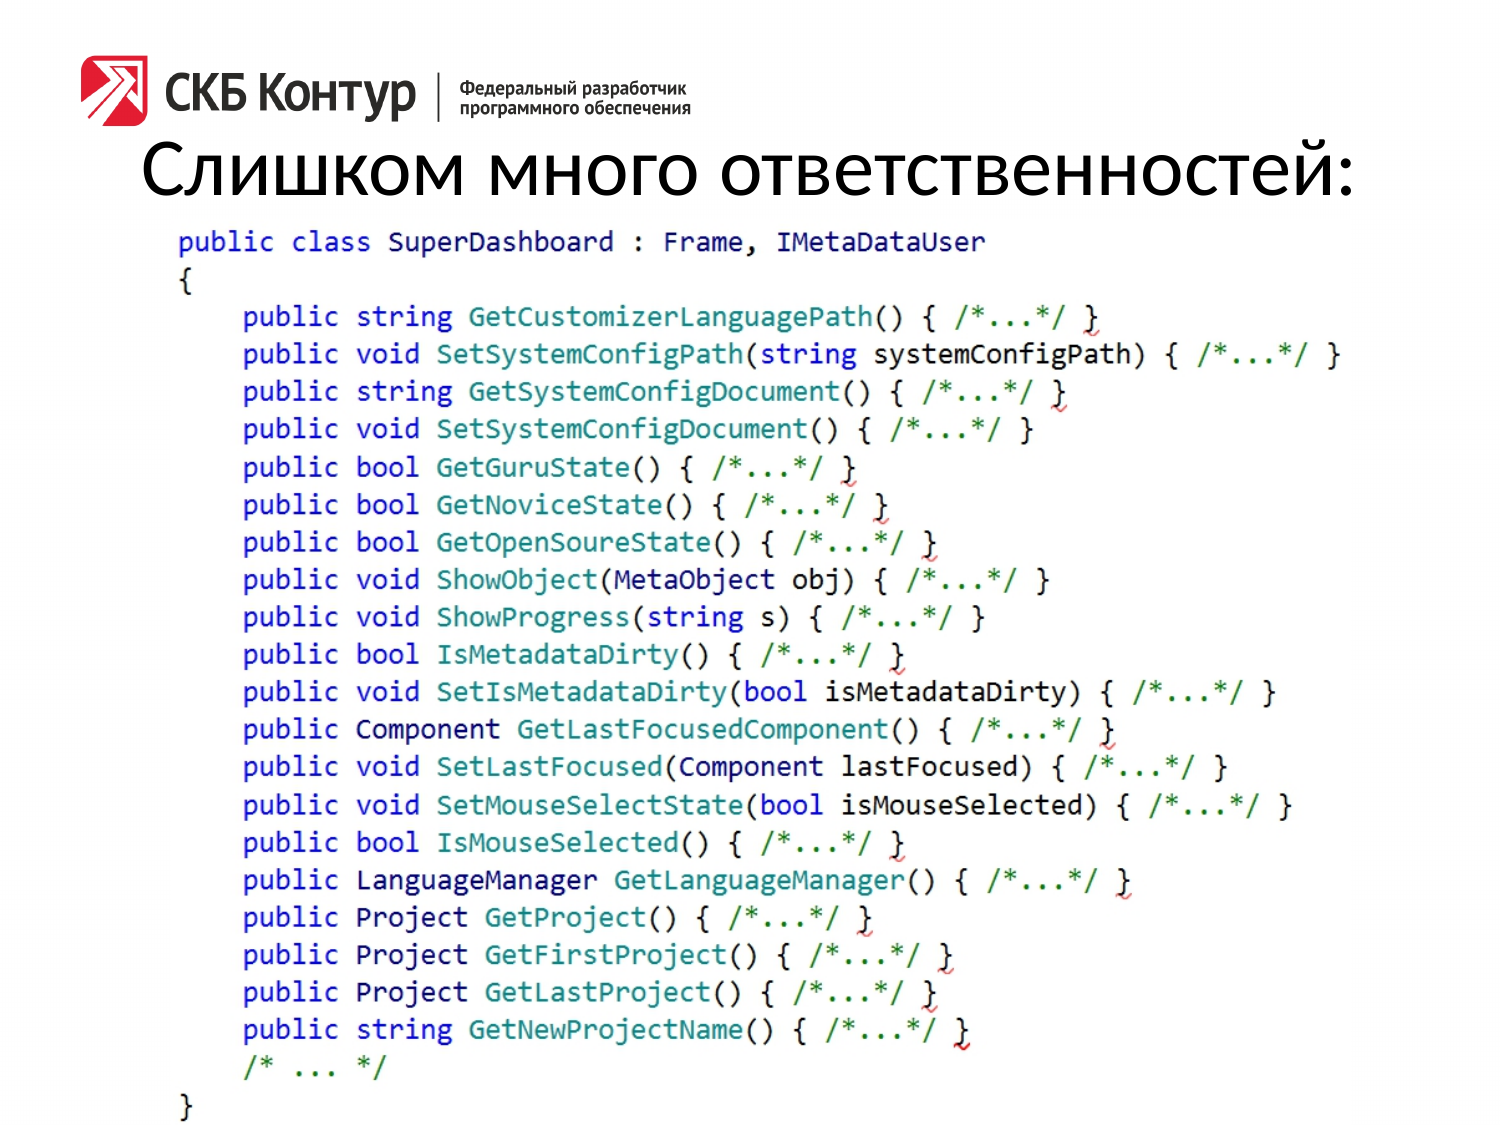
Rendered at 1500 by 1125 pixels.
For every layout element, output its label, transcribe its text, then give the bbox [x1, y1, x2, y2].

picture [0, 0, 1500, 1125]
title Слишком много ответственностей: [75, 104, 1425, 220]
